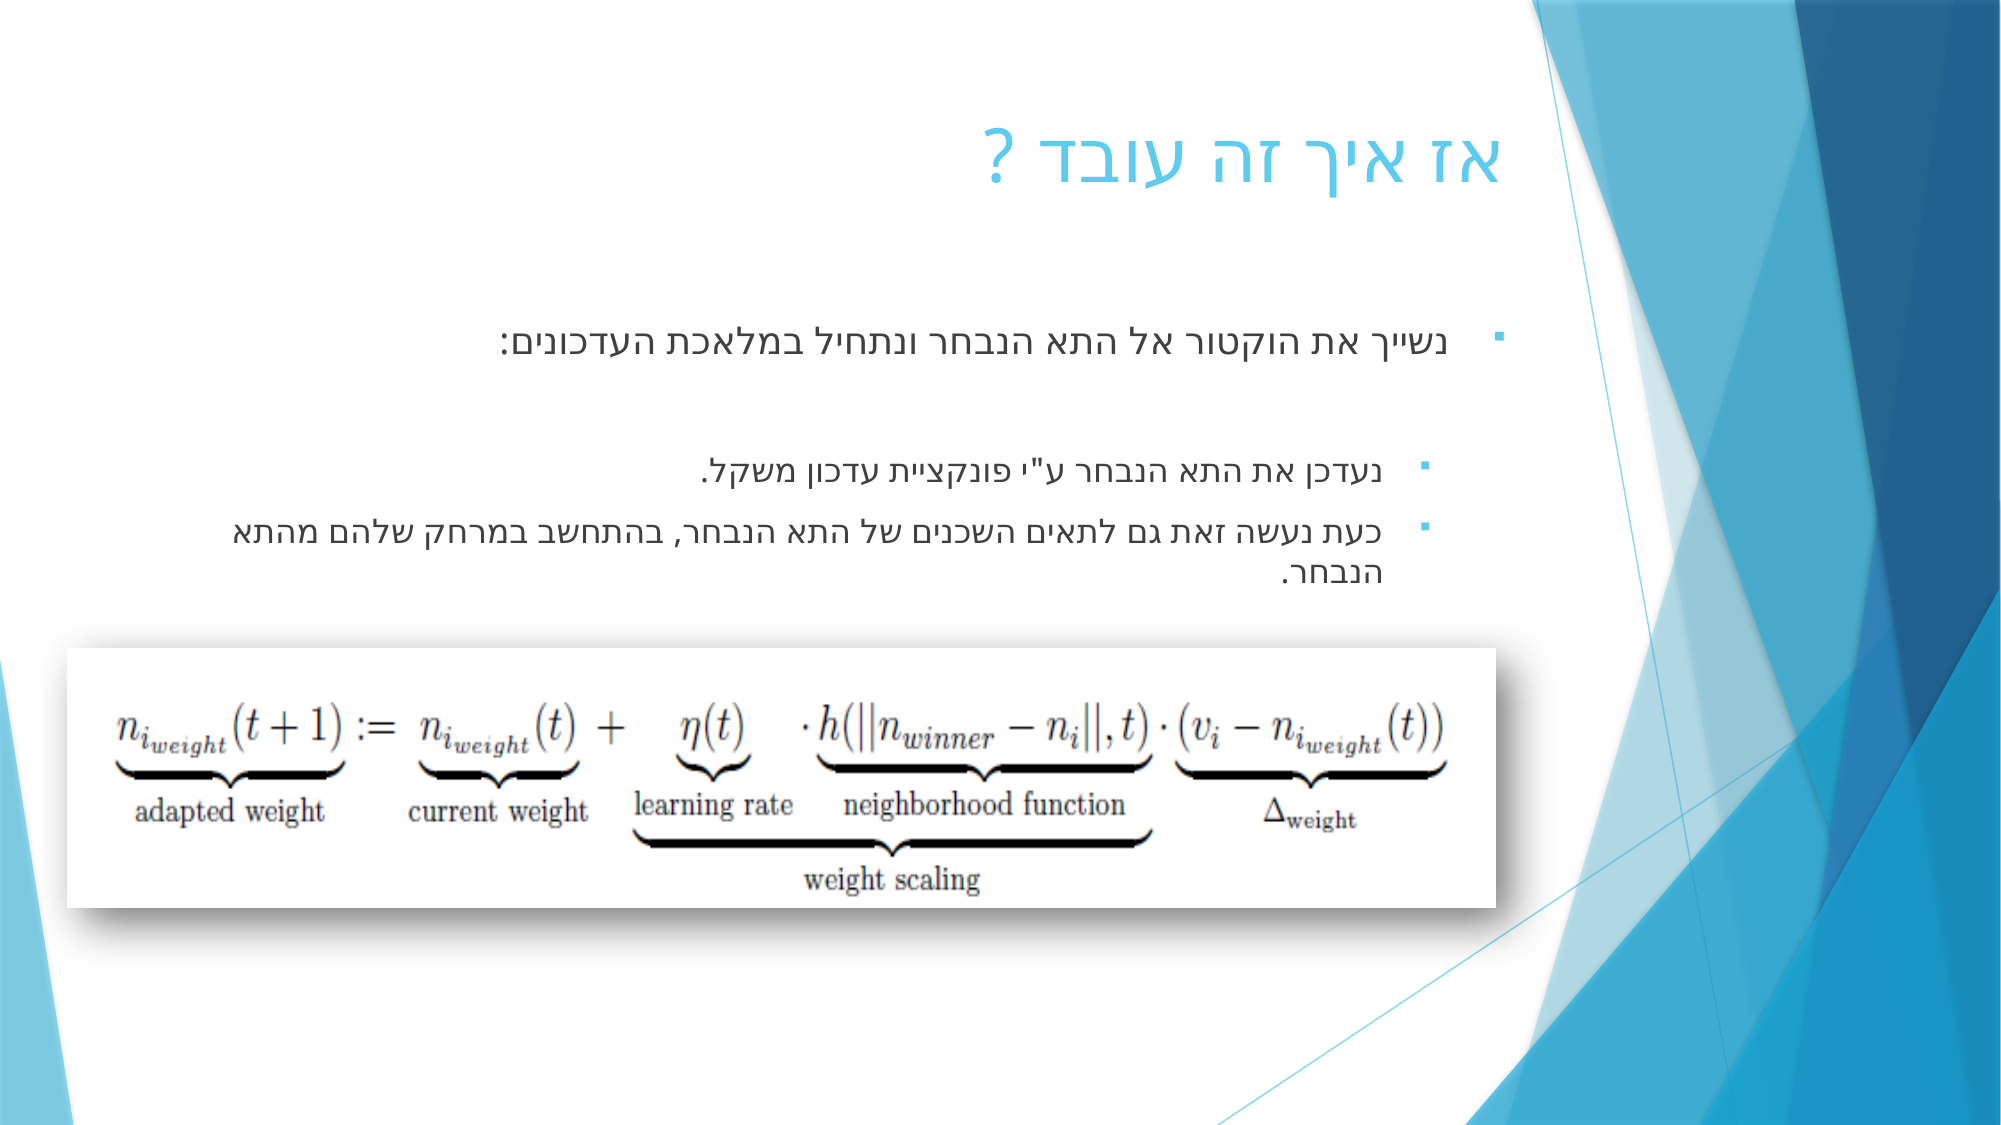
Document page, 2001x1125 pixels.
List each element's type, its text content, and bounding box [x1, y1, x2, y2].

list נשייך את הוקטור אל התא הנבחר ונתחיל במלאכת העדכונים: נעדכן את התא הנבחר ע"י פונקציית עדכון משקל. כעת נעשה זאת גם לתאים השכנים של התא הנבחר, בהתחשב במרחק שלהם מהתא הנבחר. [111, 244, 1522, 644]
picture [66, 648, 1497, 909]
title אז איך זה עובד ? [111, 99, 1522, 217]
